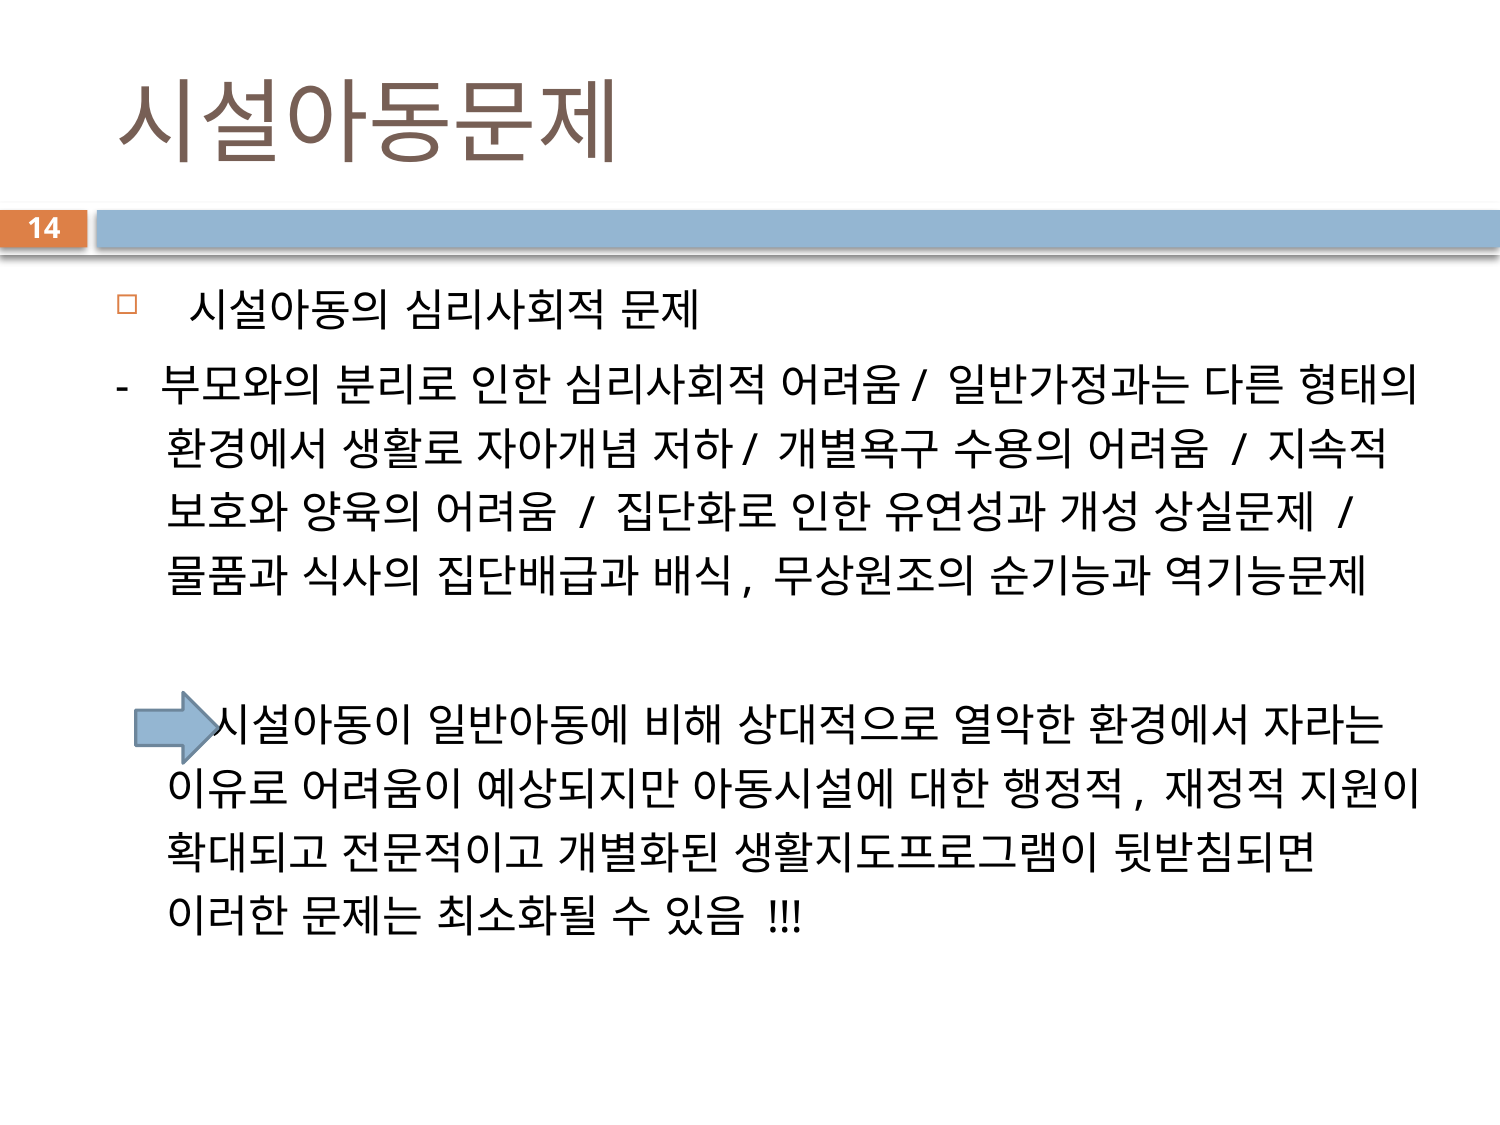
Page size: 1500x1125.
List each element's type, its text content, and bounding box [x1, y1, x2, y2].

list 시설아동의 심리사회적 문제 - 부모와의 분리로 인한 심리사회적 어려움/ 일반가정과는 다른 형태의 환경에서 생활로 자아개념 저하/ 개별욕구 수용의 어려움 / 지속적 보호와 양육의 어려움 / 집단화로 인한 유연성과 개성 상실문제 / 물품과 식사의 집단배급과 배식, 무상원조의 순기능과 역기능문제 시설아동이 일반아동에 비해 상대적으로 열악한 환경에서 자라는 이유로 어려움이 예상되지만 아동시설에 대한 행정적, 재정적 지원이 확대되고 전문적이고 개별화된 생활지도프로그램이 뒷받침되면 이러한 문제는 최소화될 수 있음 !!! [100, 262, 1438, 1000]
text_box [134, 690, 220, 765]
slide_number 14 [0, 208, 88, 249]
title 시설아동문제 [100, 37, 1438, 200]
